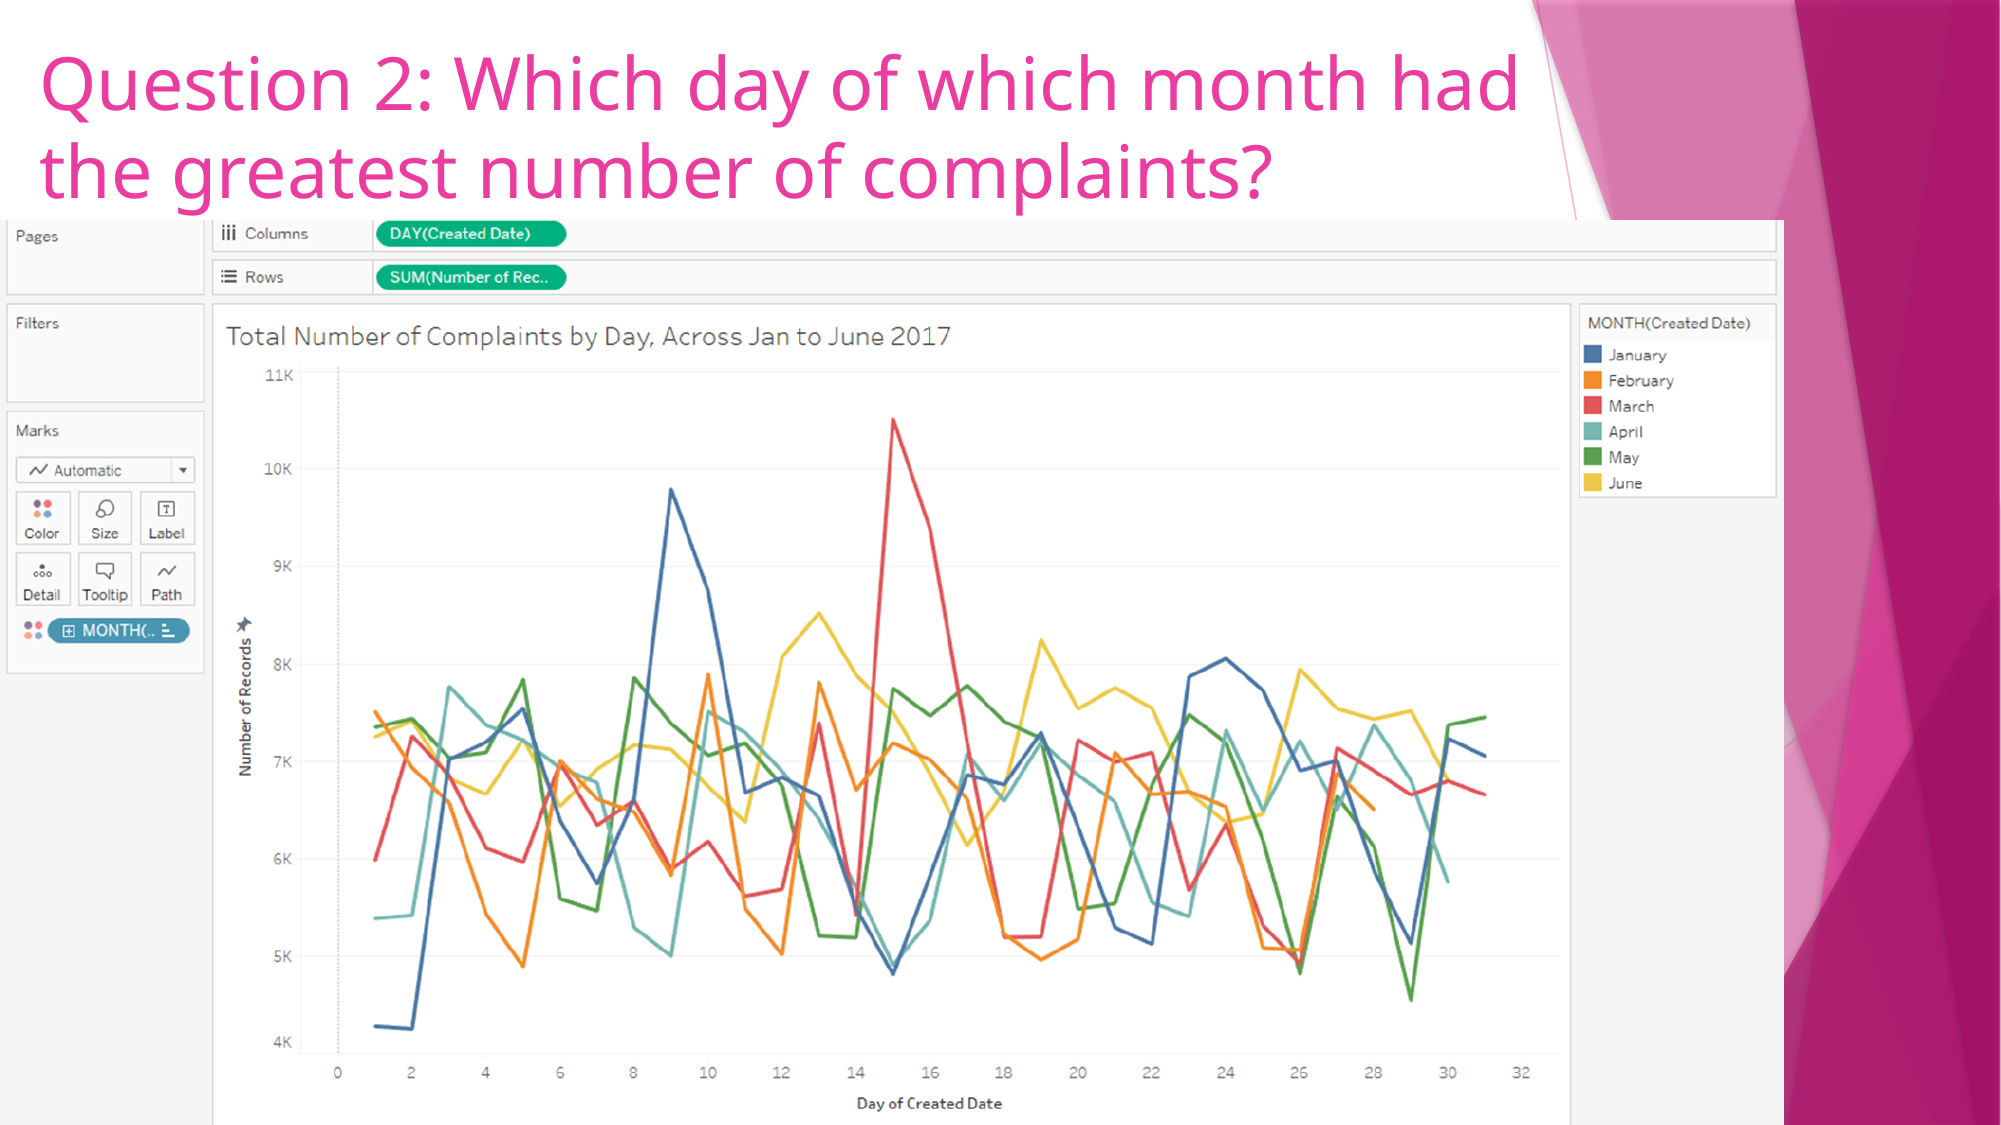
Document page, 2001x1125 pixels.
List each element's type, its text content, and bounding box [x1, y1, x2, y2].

picture [0, 219, 1784, 1125]
text_box Question 2: Which day of which month had the greatest number of complaints? [24, 29, 1542, 218]
